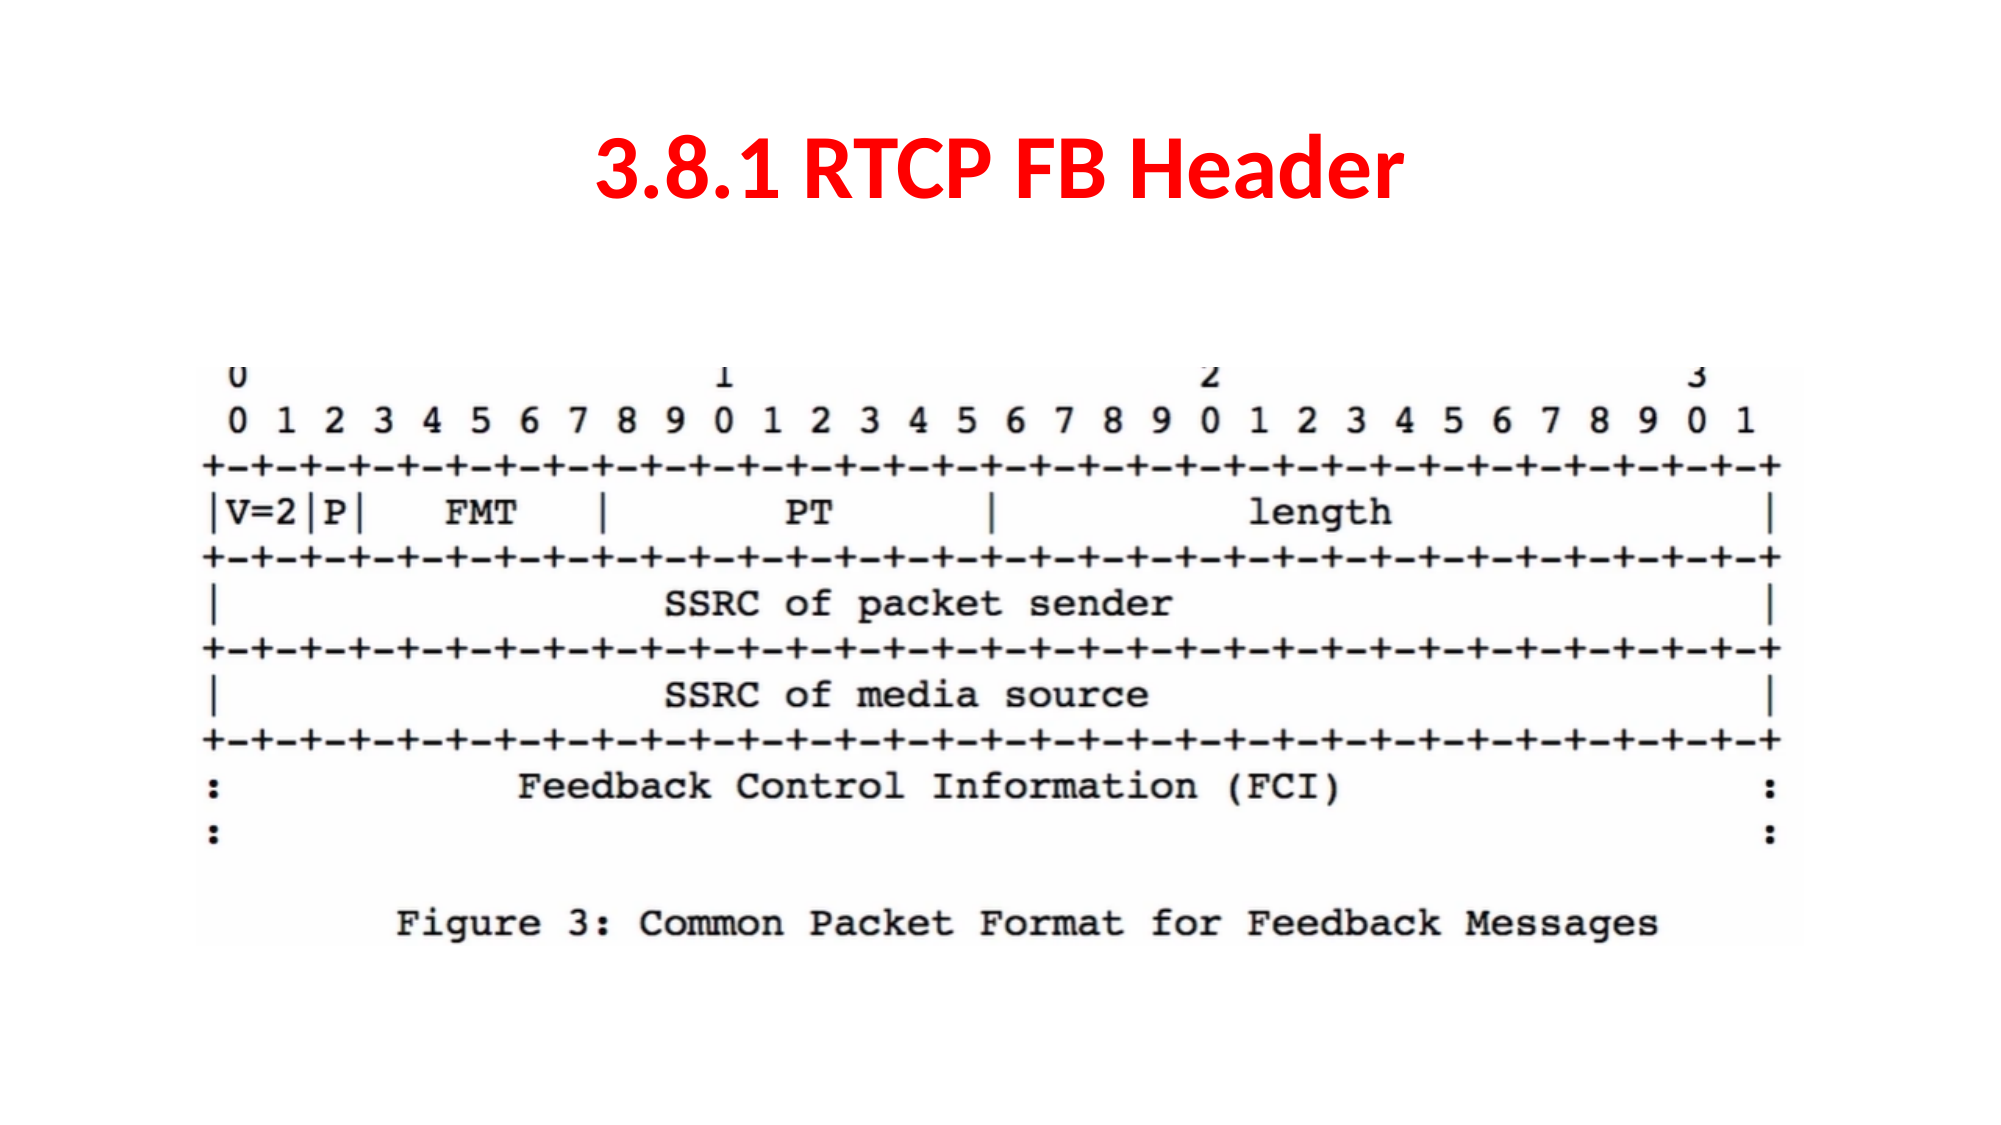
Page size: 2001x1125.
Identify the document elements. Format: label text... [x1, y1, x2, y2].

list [195, 367, 1804, 946]
title 3.8.1 RTCP FB Header [137, 59, 1863, 278]
